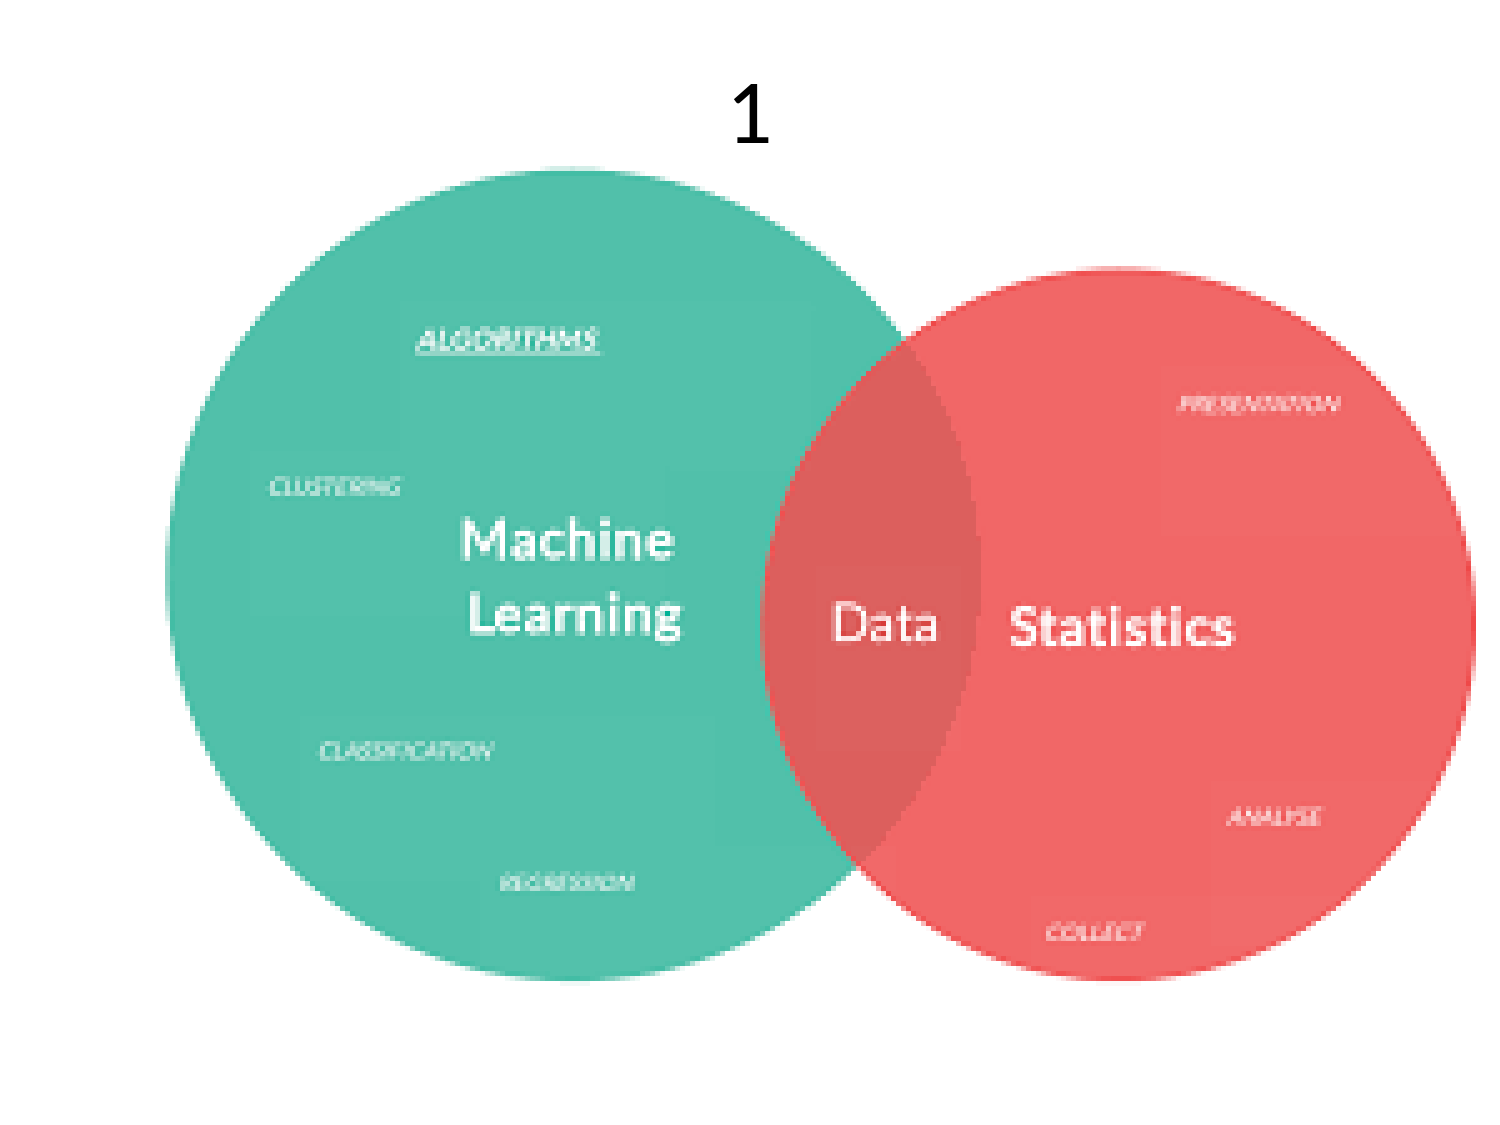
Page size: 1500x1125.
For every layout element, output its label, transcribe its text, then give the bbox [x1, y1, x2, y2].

picture [110, 151, 1500, 1052]
title 1 [75, 12, 1425, 201]
